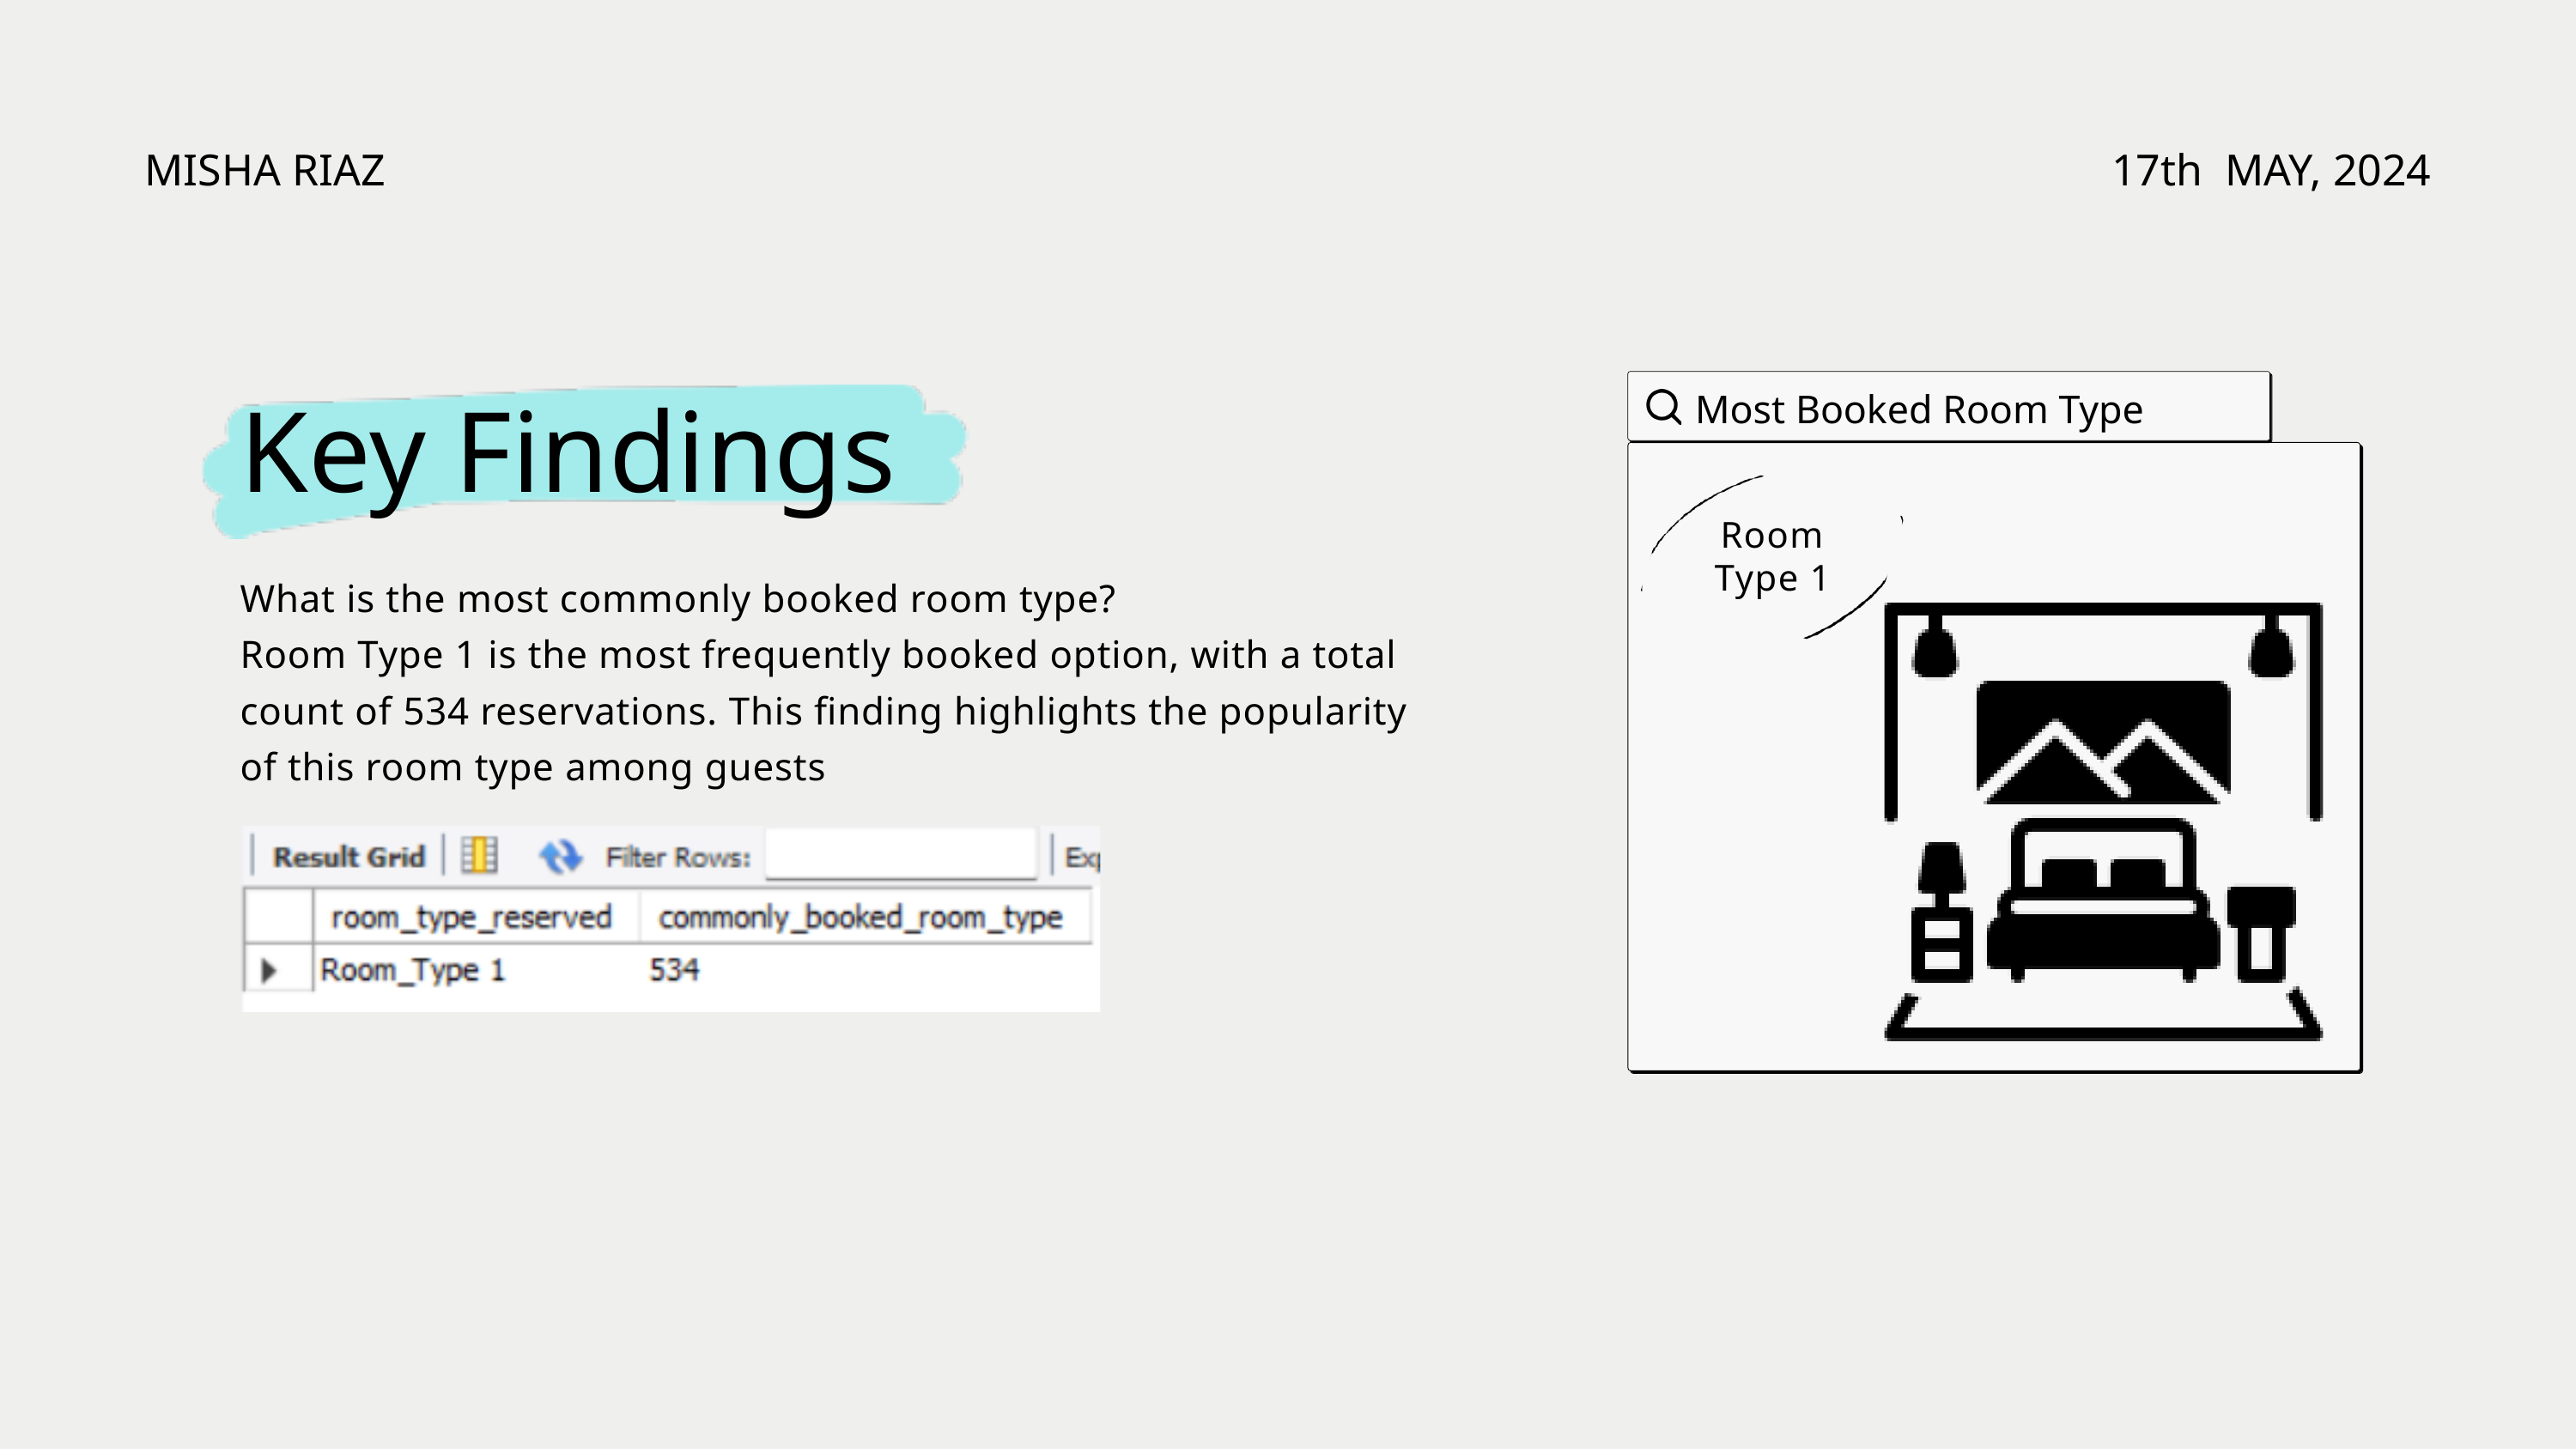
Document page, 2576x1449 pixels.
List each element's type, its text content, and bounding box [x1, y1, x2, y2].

text_box 17th MAY, 2024 [1556, 134, 2432, 195]
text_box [1627, 371, 2273, 444]
text_box [240, 846, 1101, 1012]
text_box What is the most commonly booked room type? Room Type 1 is the most frequently booked option, with a total count of 534 reservations. This finding highlights the popularity of this room type among guests [240, 563, 1437, 846]
text_box MISHA RIAZ [144, 134, 1020, 195]
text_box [1627, 441, 2364, 1075]
text_box Key Findings [240, 397, 1163, 515]
text_box [202, 385, 969, 539]
